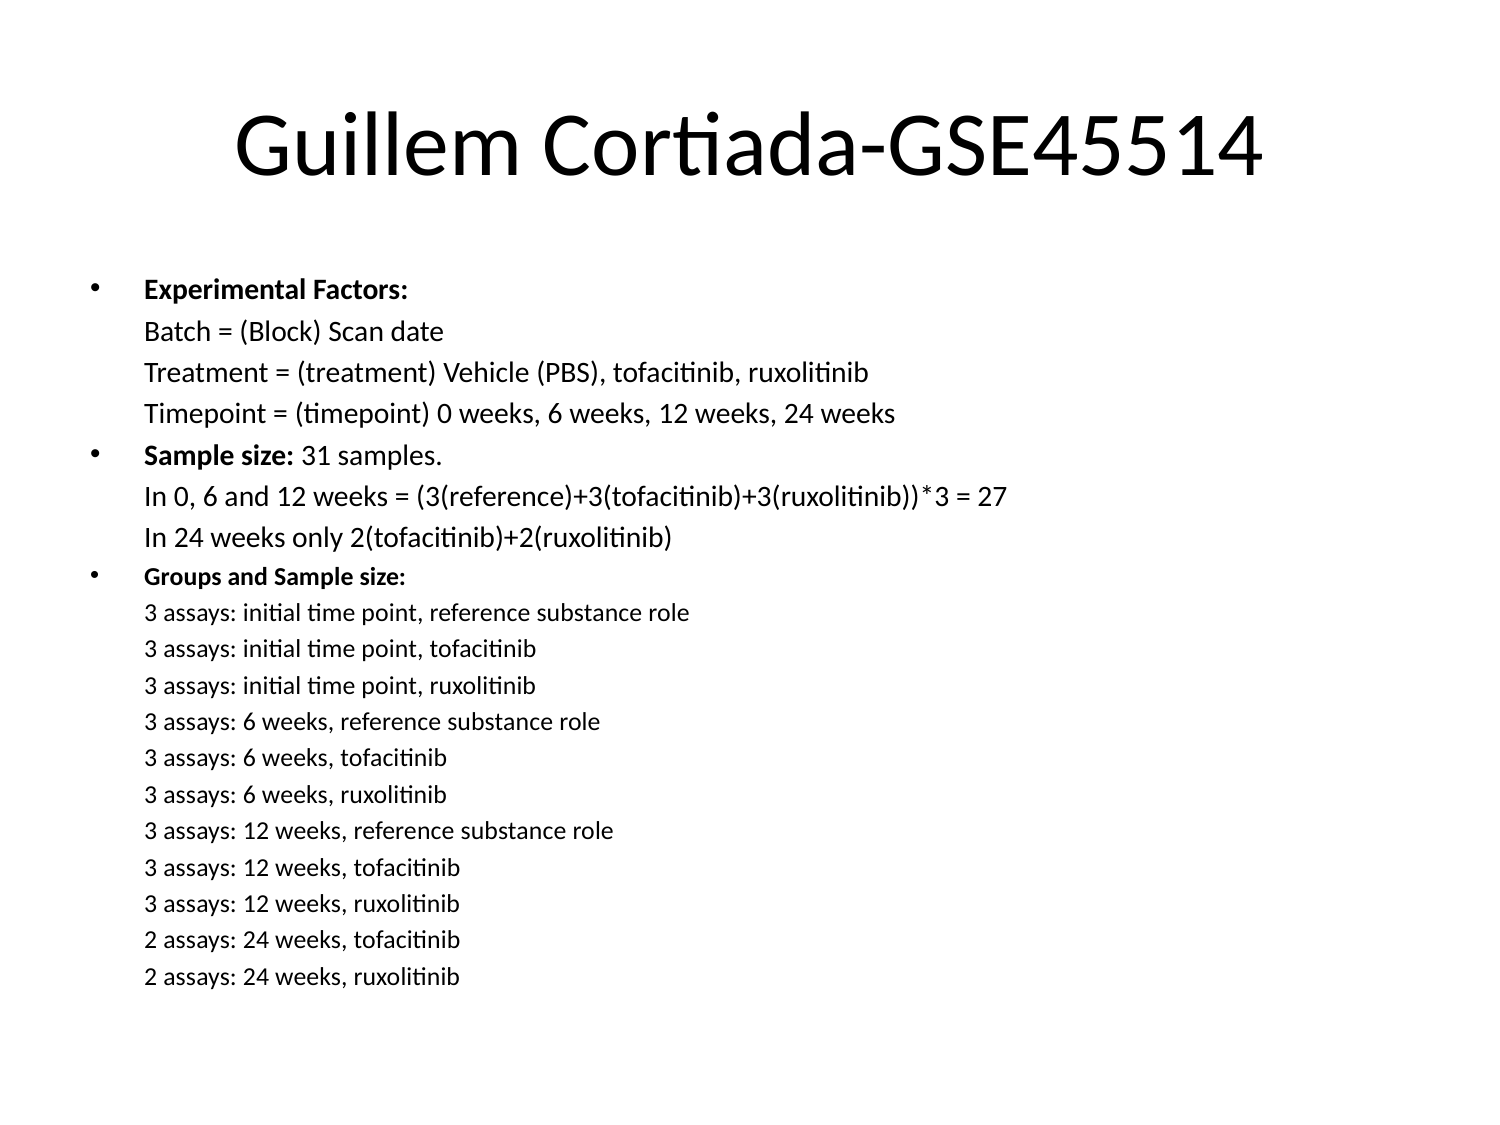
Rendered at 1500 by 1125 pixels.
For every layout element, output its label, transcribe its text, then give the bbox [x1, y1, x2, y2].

title Guillem Cortiada-GSE45514 [75, 45, 1425, 233]
list Experimental Factors: Batch = (Block) Scan date Treatment = (treatment) Vehicle (PBS), tofacitinib, ruxolitinib Timepoint = (timepoint) 0 weeks, 6 weeks, 12 weeks, 24 weeks Sample size: 31 samples. In 0, 6 and 12 weeks = (3(reference)+3(tofacitinib)+3(ruxolitinib))*3 = 27 In 24 weeks only 2(tofacitinib)+2(ruxolitinib) Groups and Sample size: 3 assays: initial time point, reference substance role 3 assays: initial time point, tofacitinib 3 assays: initial time point, ruxolitinib 3 assays: 6 weeks, reference substance role 3 assays: 6 weeks, tofacitinib 3 assays: 6 weeks, ruxolitinib 3 assays: 12 weeks, reference substance role 3 assays: 12 weeks, tofacitinib 3 assays: 12 weeks, ruxolitinib 2 assays: 24 weeks, tofacitinib 2 assays: 24 weeks, ruxolitinib [75, 262, 1425, 1005]
